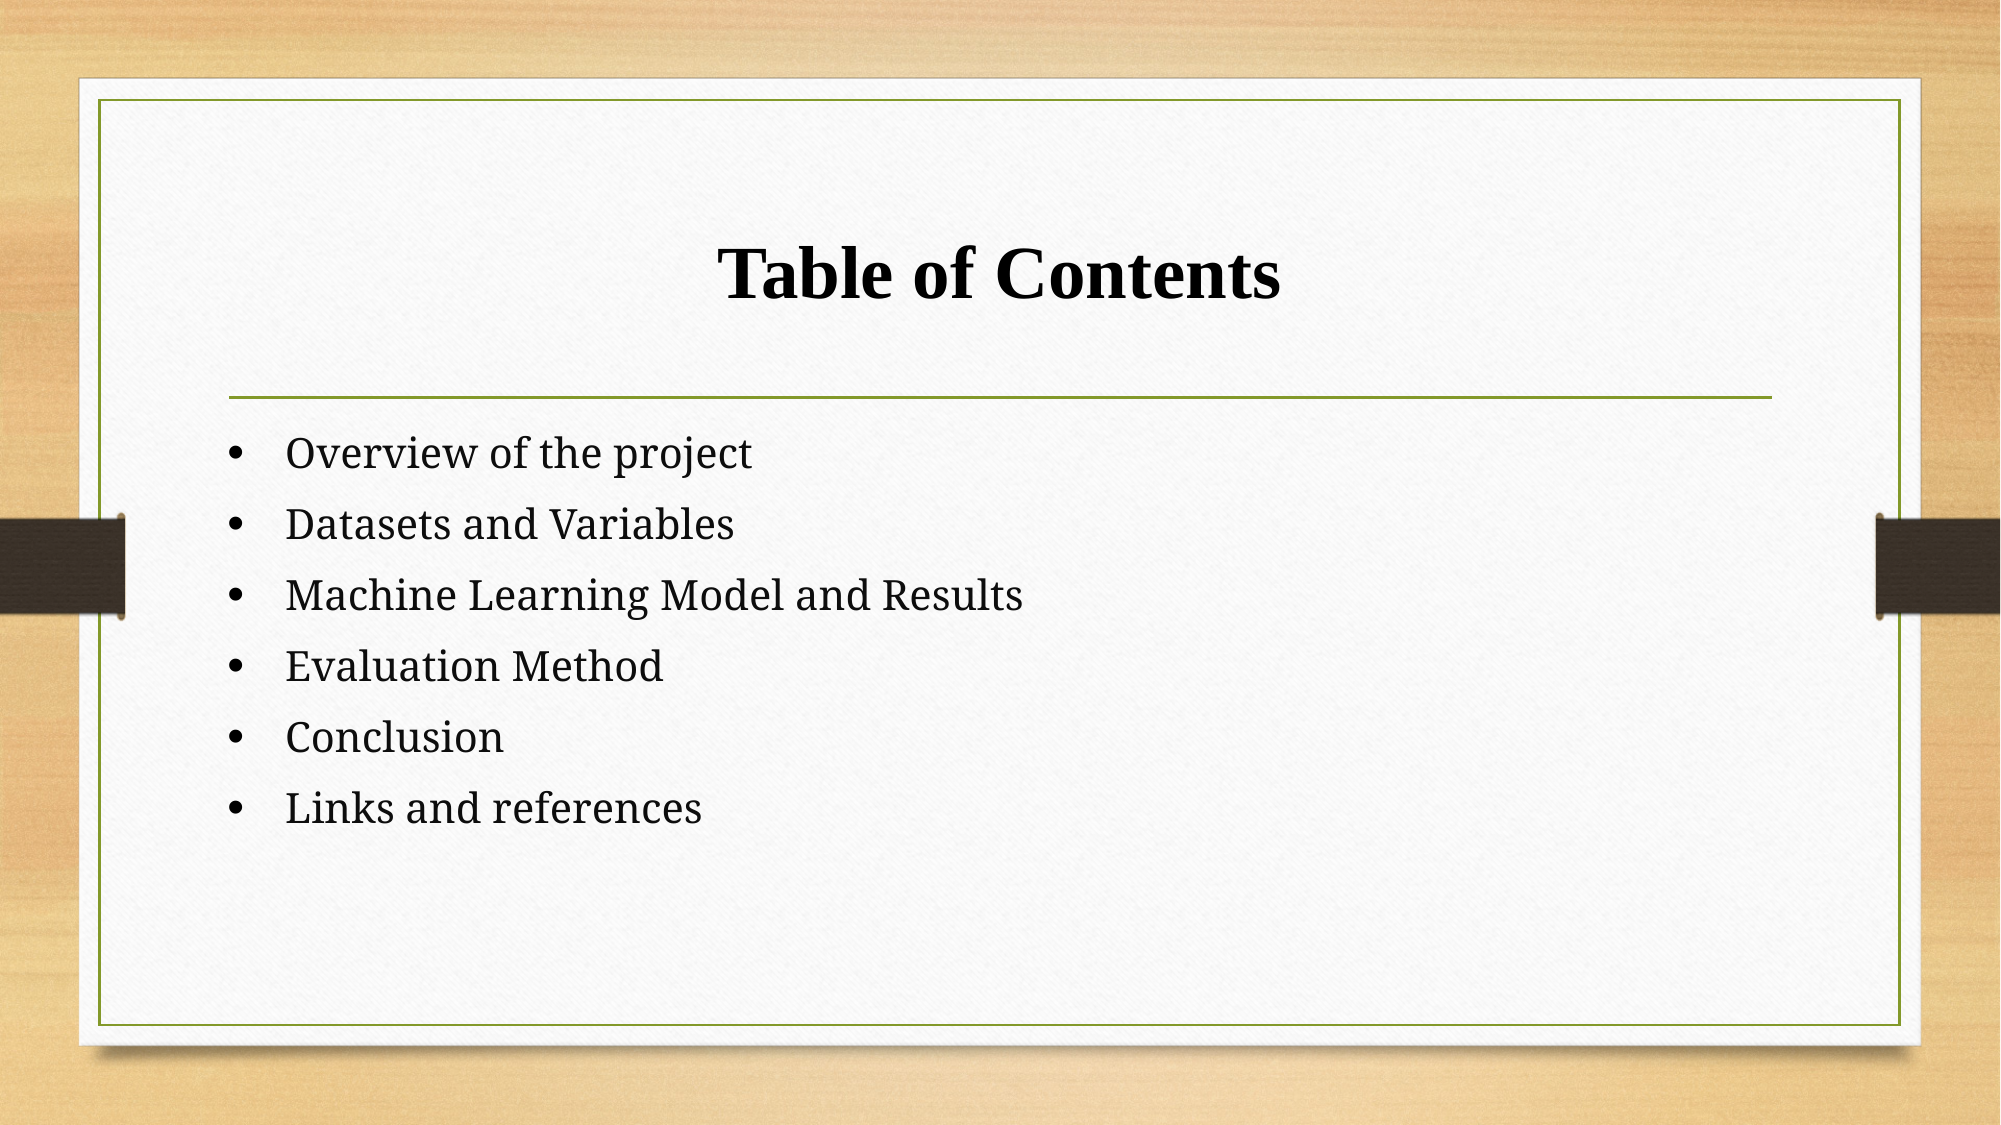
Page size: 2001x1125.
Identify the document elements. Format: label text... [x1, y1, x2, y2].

title Table of Contents [212, 161, 1788, 375]
list Overview of the project Datasets and Variables Machine Learning Model and Results Evaluation Method Conclusion Links and references [212, 419, 1788, 964]
picture [0, 0, 2001, 1125]
